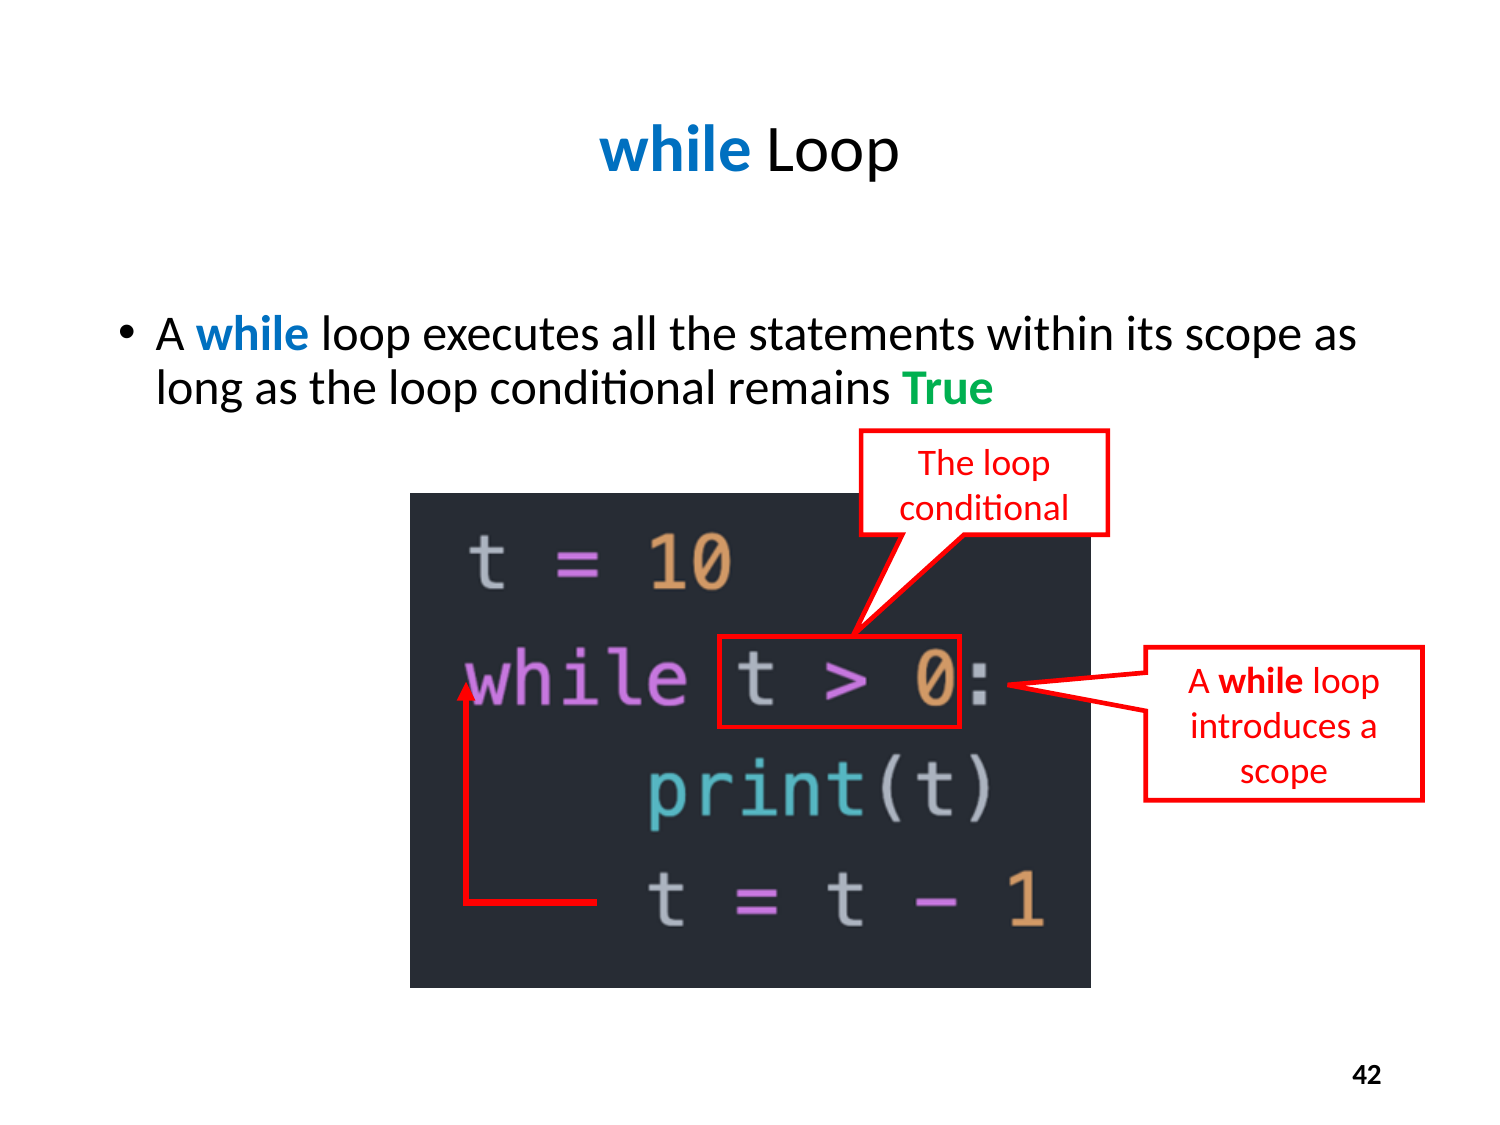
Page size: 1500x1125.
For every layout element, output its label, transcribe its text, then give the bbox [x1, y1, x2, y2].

slide_number 42 [1059, 1042, 1397, 1103]
picture [410, 493, 1091, 988]
text_box The loop conditional [860, 429, 1109, 536]
text_box A while loop introduces a scope [1091, 646, 1424, 802]
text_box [465, 681, 597, 903]
title while Loop [103, 59, 1397, 241]
list A while loop executes all the statements within its scope as long as the loop conditional remains True [103, 299, 1397, 453]
